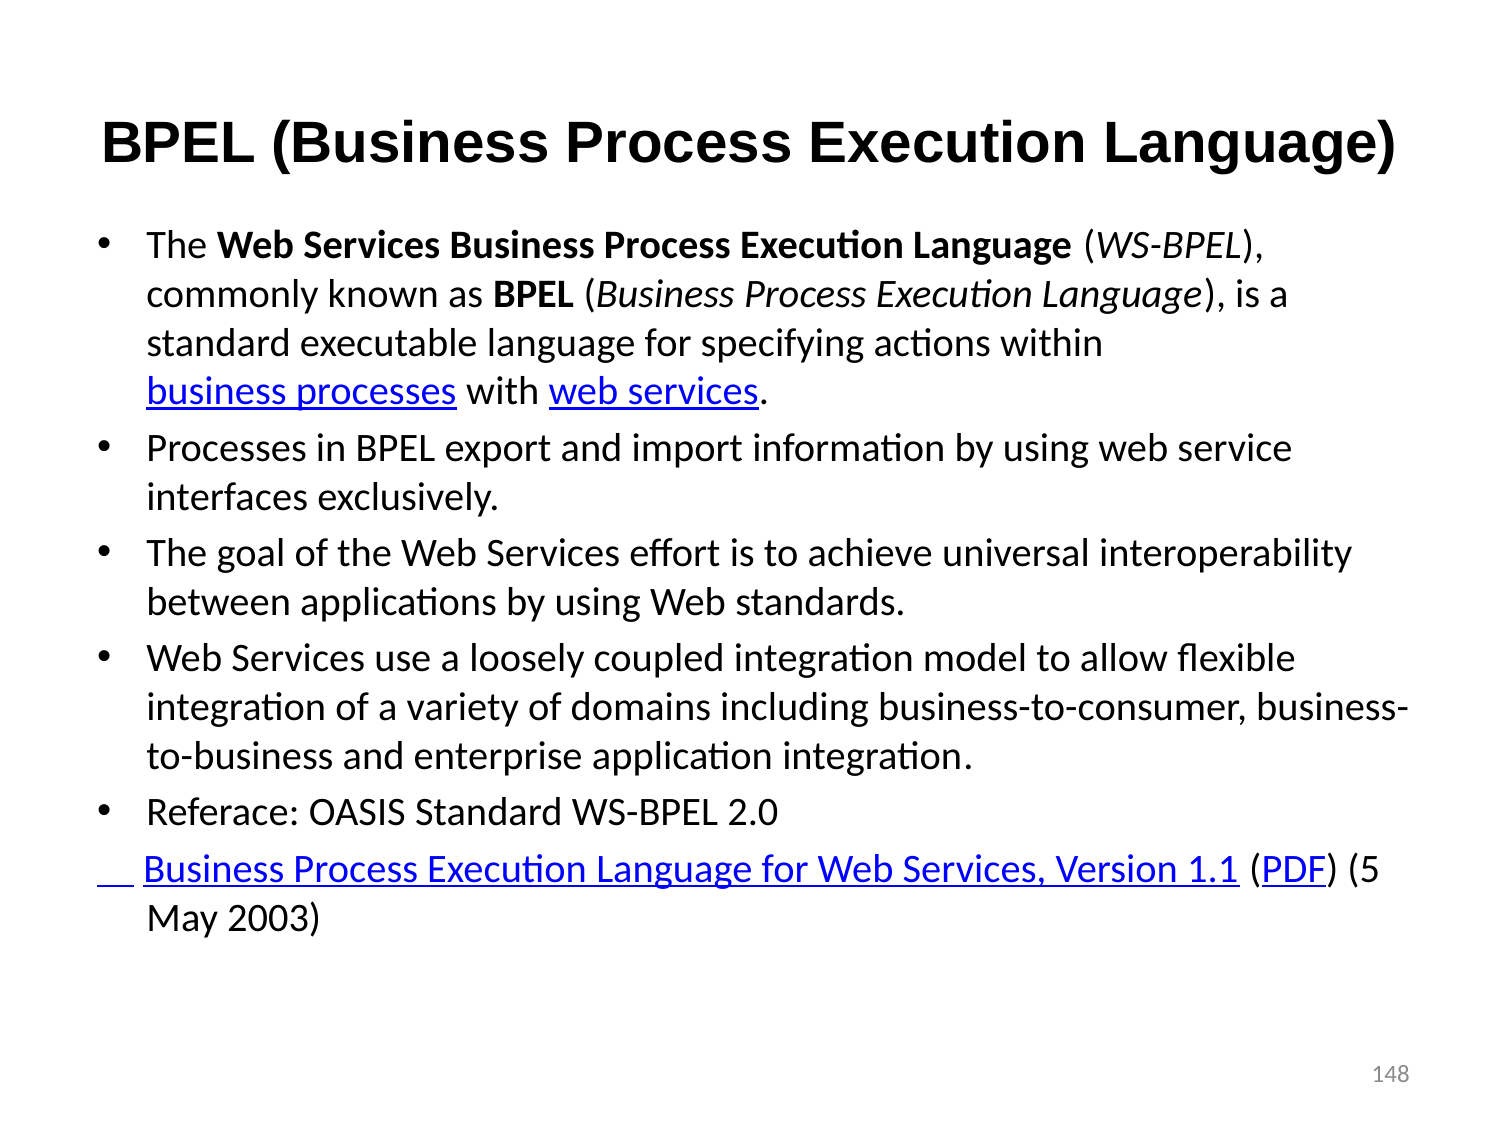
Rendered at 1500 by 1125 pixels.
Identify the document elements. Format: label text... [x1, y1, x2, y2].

slide_number 148 [1074, 1042, 1425, 1103]
list The Web Services Business Process Execution Language (WS-BPEL), commonly known as BPEL (Business Process Execution Language), is a standard executable language for specifying actions within business processes with web services. Processes in BPEL export and import information by using web service interfaces exclusively. The goal of the Web Services effort is to achieve universal interoperability between applications by using Web standards. Web Services use a loosely coupled integration model to allow flexible integration of a variety of domains including business-to-consumer, business-to-business and enterprise application integration. Referace: OASIS Standard WS-BPEL 2.0 Business Process Execution Language for Web Services, Version 1.1 (PDF) (5 May 2003) [82, 210, 1432, 954]
title BPEL (Business Process Execution Language) [75, 45, 1425, 233]
